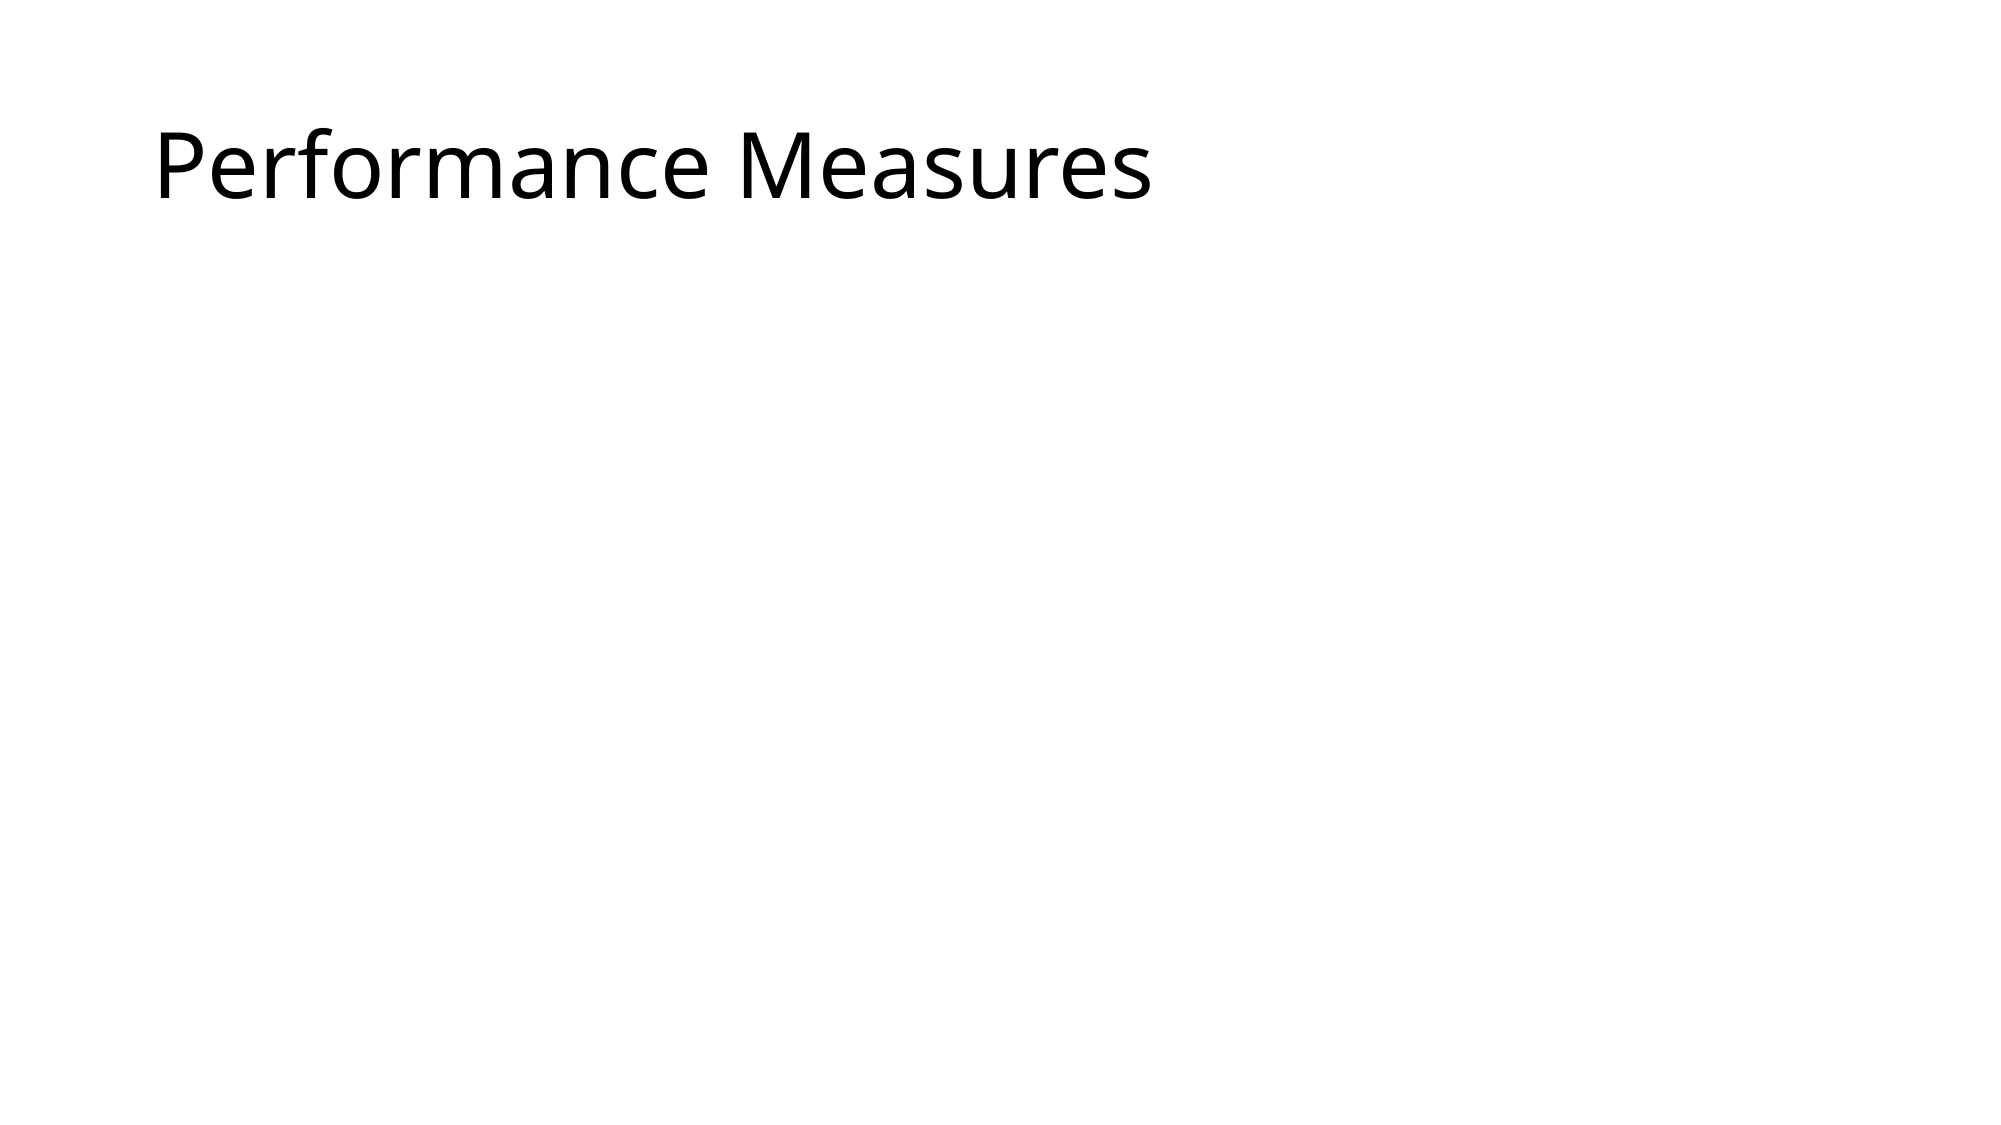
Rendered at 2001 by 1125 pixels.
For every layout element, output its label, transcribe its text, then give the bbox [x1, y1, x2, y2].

title Performance Measures [137, 59, 1863, 278]
